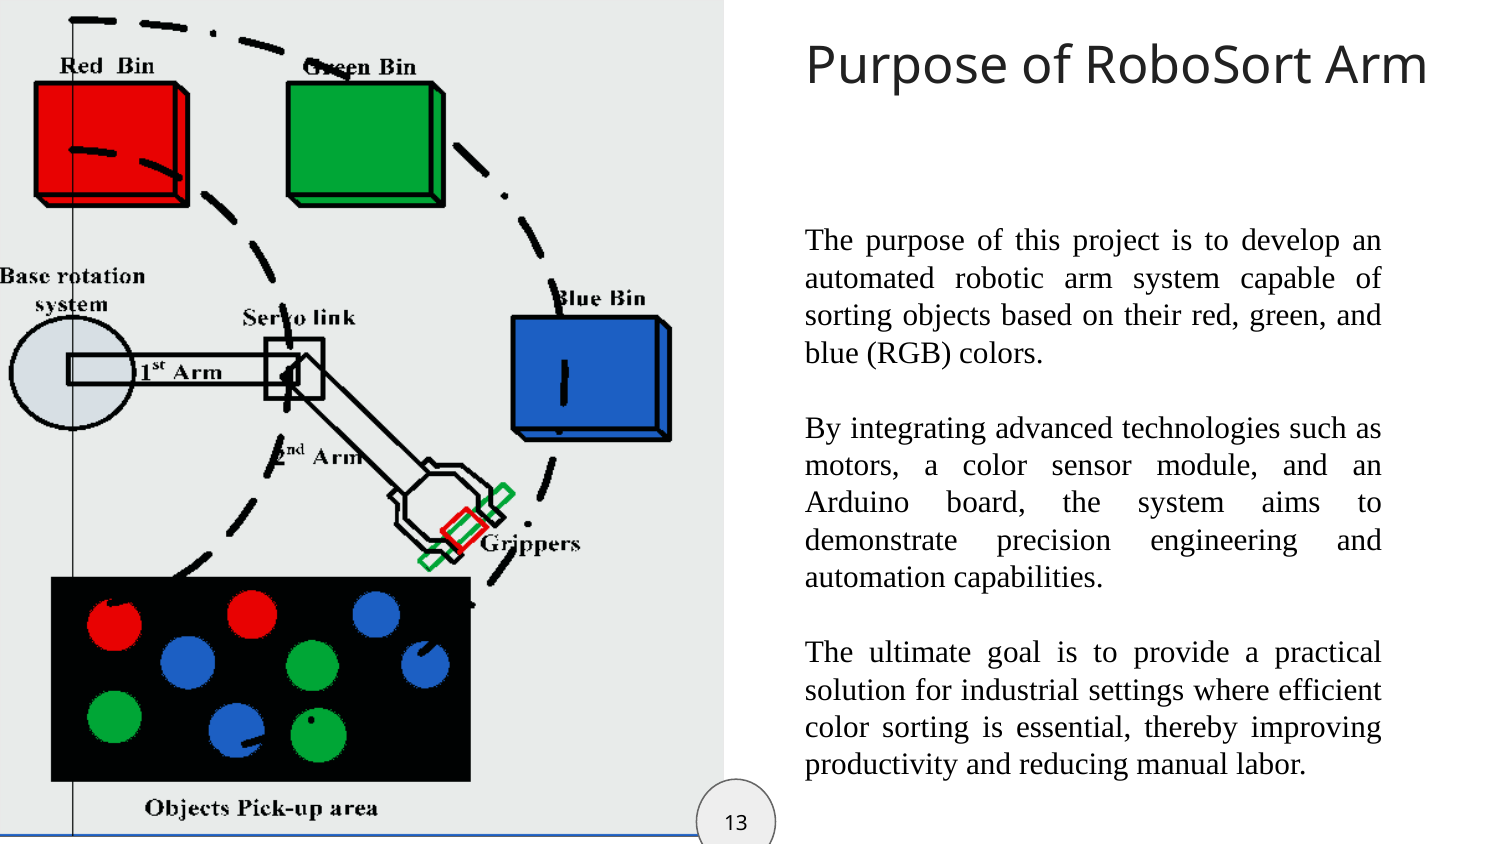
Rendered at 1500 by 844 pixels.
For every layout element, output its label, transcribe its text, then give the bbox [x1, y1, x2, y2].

title Purpose of RoboSort Arm [785, 16, 1450, 177]
text_box The purpose of this project is to develop an automated robotic arm system capable of sorting objects based on their red, green, and blue (RGB) colors. By integrating advanced technologies such as motors, a color sensor module, and an Arduino board, the system aims to demonstrate precision engineering and automation capabilities. The ultimate goal is to provide a practical solution for industrial settings where efficient color sorting is essential, thereby improving productivity and reducing manual labor. [789, 204, 1398, 797]
picture [0, 0, 724, 837]
text_box 13 [722, 779, 776, 844]
